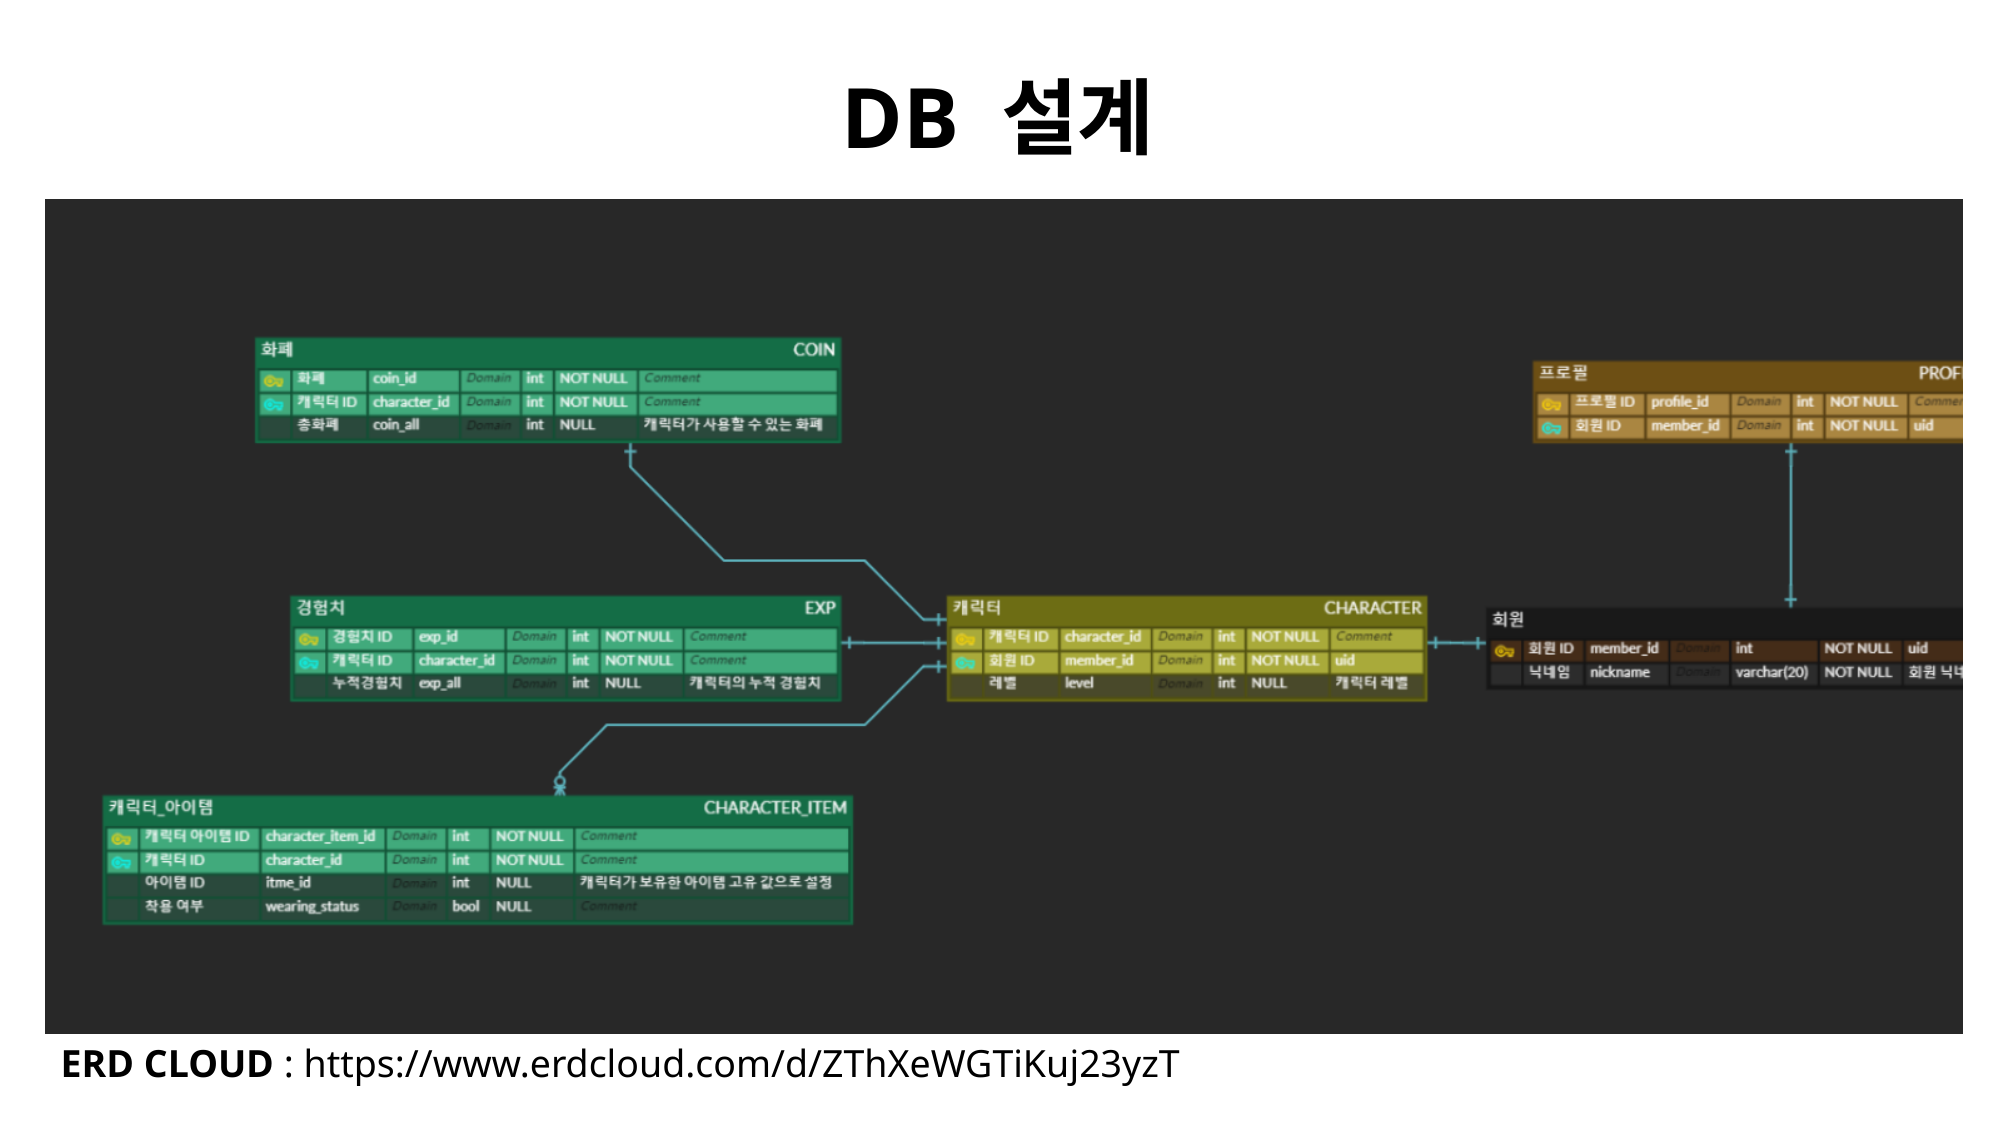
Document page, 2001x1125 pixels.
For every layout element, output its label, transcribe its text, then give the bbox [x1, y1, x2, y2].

text_box DB 설계 [45, 58, 1950, 173]
text_box ERD CLOUD : https://www.erdcloud.com/d/ZThXeWGTiKuj23yzT [45, 1034, 1336, 1093]
picture [45, 199, 1963, 1034]
